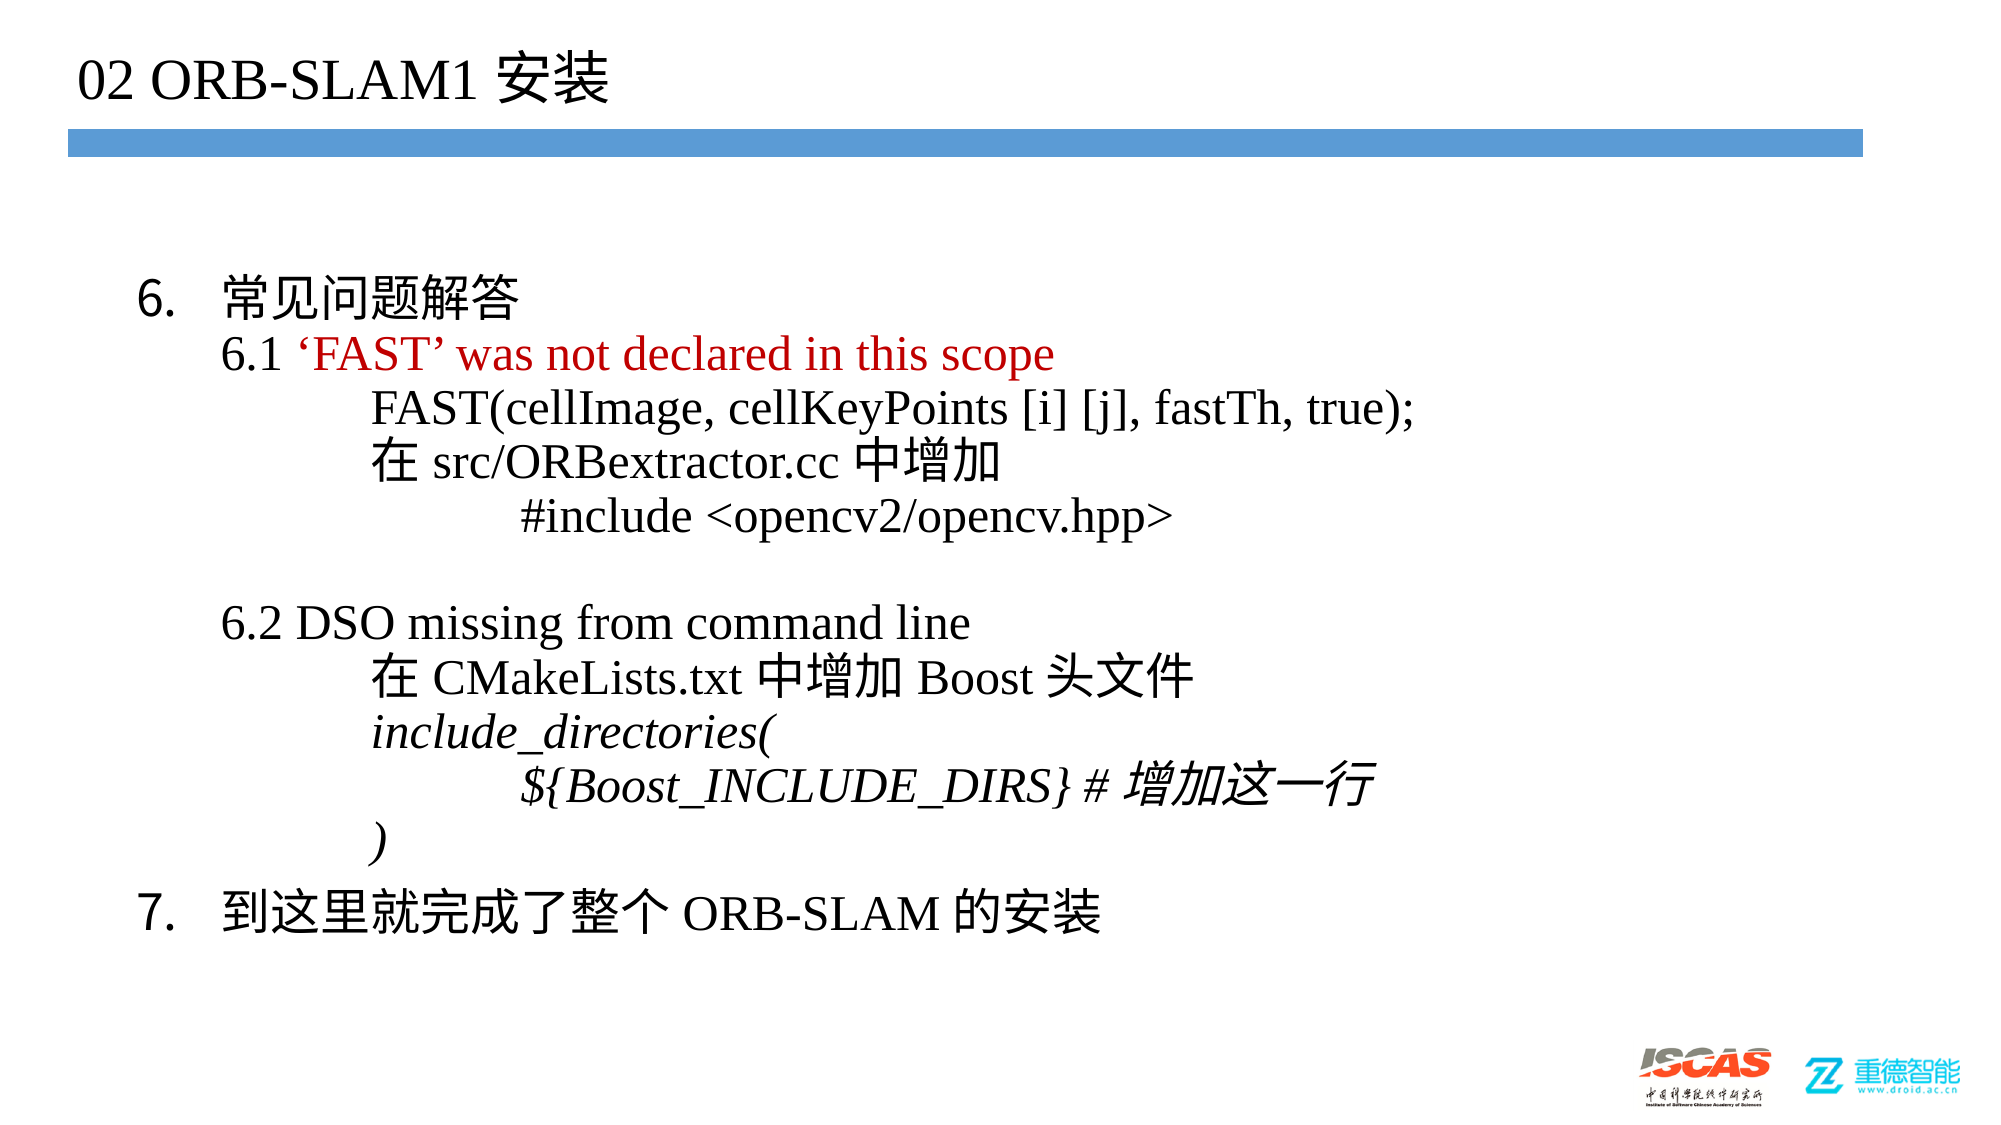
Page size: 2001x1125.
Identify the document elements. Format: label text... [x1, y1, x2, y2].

picture [1630, 1036, 1973, 1117]
text_box 02 ORB-SLAM1安装 [62, 34, 645, 120]
text_box [65, 126, 1866, 160]
text_box 常见问题解答 6.1 ‘FAST’ was not declared in this scope FAST(cellImage, cellKeyPoints [i] [j], fastTh, true); 在src/ORBextractor.cc中增加 #include <opencv2/opencv.hpp> 6.2 DSO missing from command line 在CMakeLists.txt中增加Boost头文件 include_directories( ${Boost_INCLUDE_DIRS} #增加这一行 ) 到这里就完成了整个ORB-SLAM的安装 [121, 265, 1879, 980]
